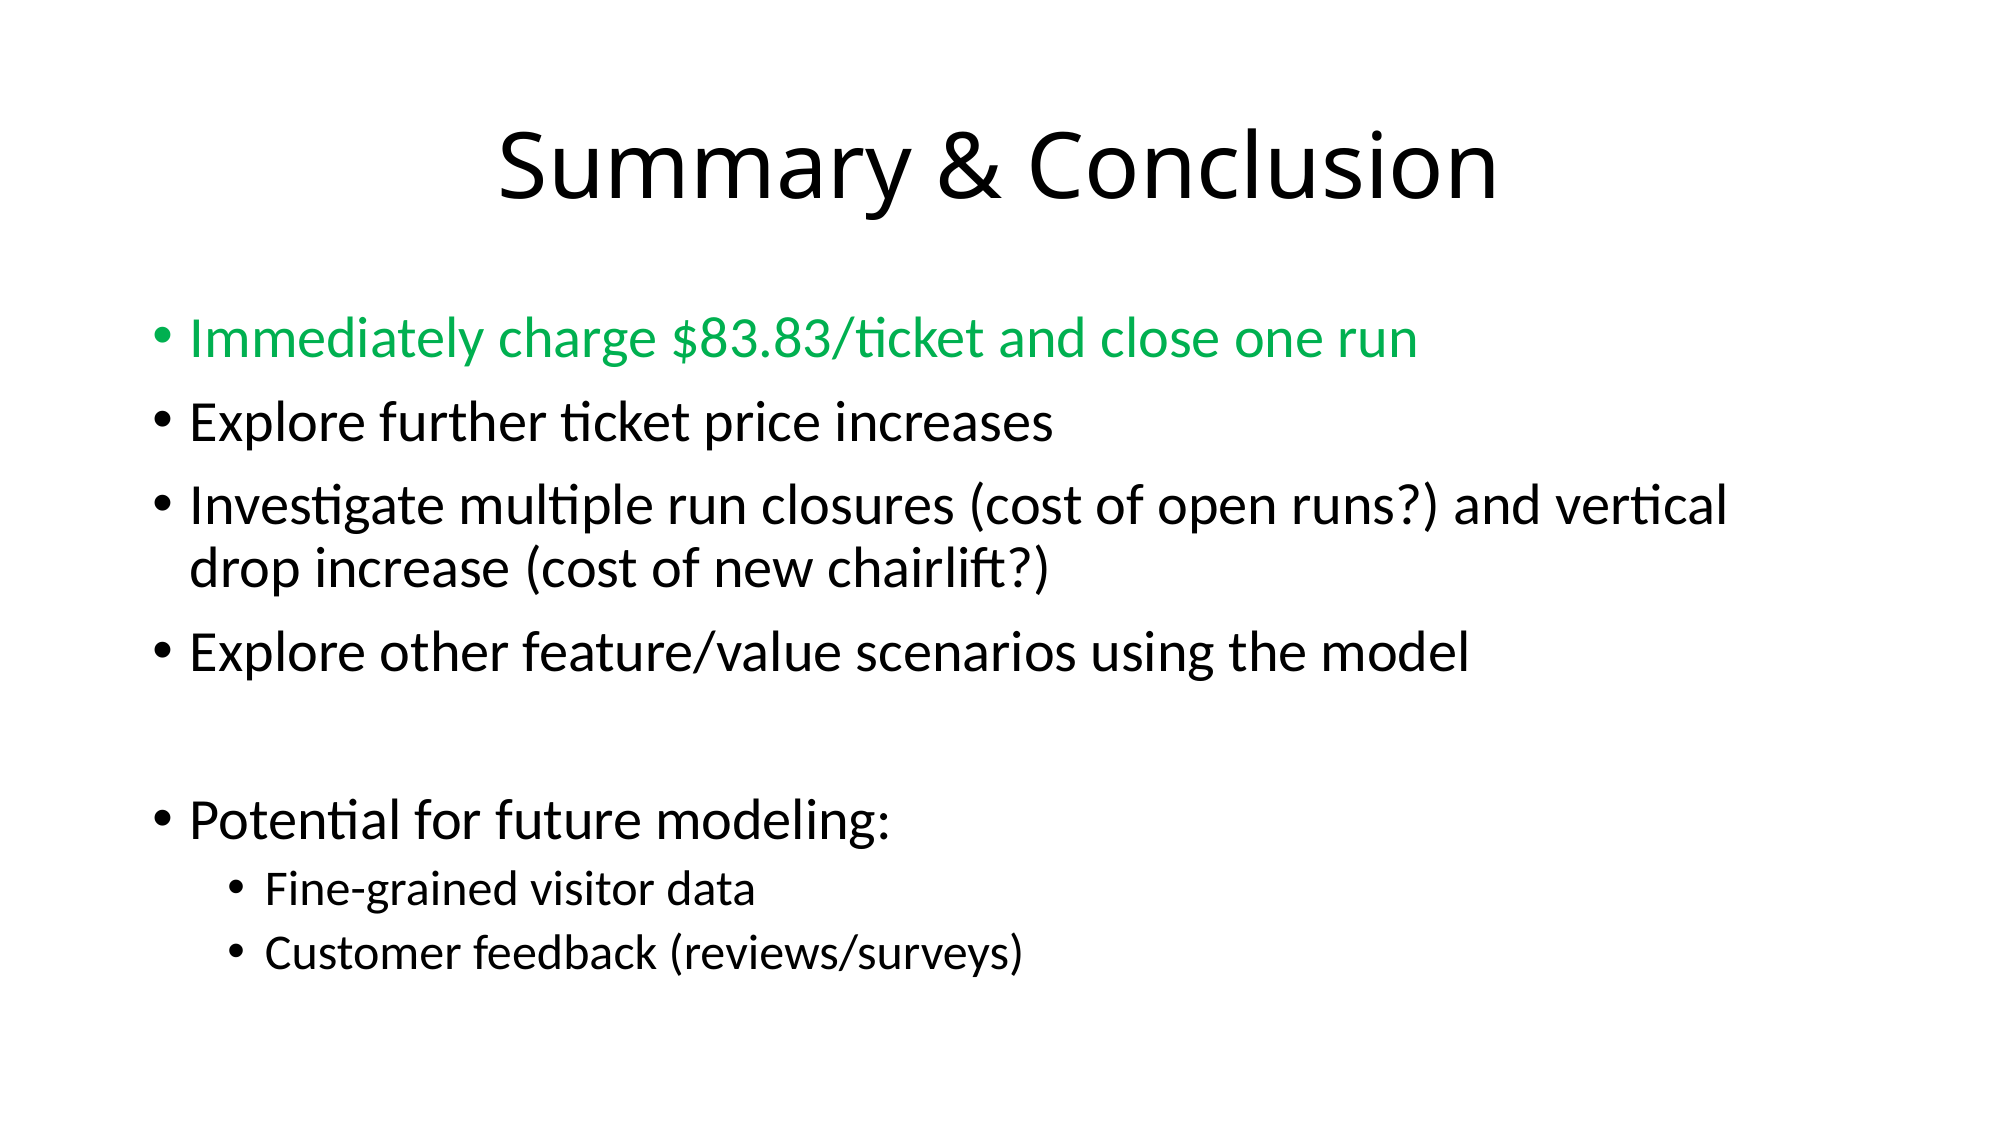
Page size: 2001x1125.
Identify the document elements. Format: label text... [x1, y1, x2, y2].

title Summary & Conclusion [137, 59, 1863, 278]
list Immediately charge $83.83/ticket and close one run Explore further ticket price increases Investigate multiple run closures (cost of open runs?) and vertical drop increase (cost of new chairlift?) Explore other feature/value scenarios using the model Potential for future modeling: Fine-grained visitor data Customer feedback (reviews/surveys) [137, 299, 1863, 1014]
